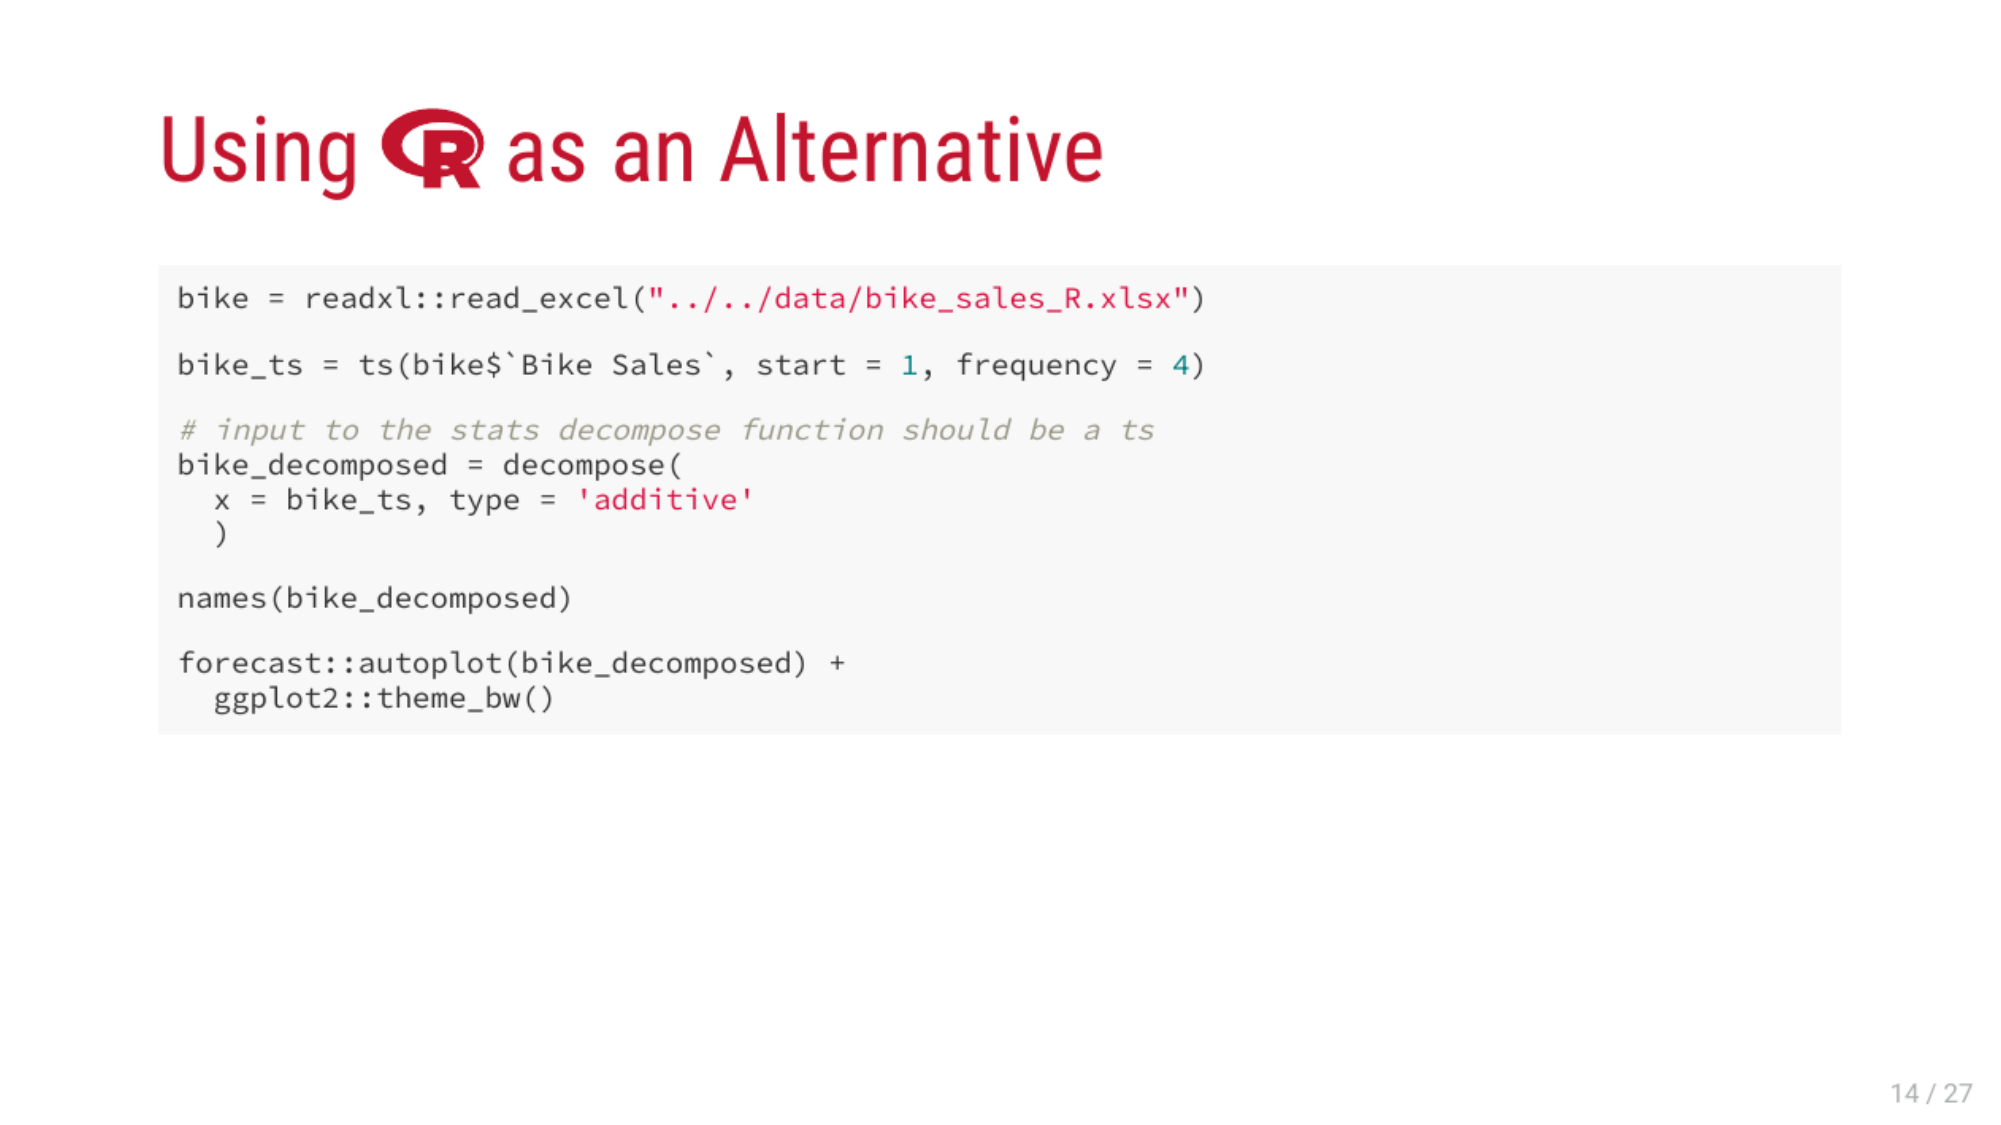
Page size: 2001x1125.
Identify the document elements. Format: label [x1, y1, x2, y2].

list [0, 0, 2000, 1125]
